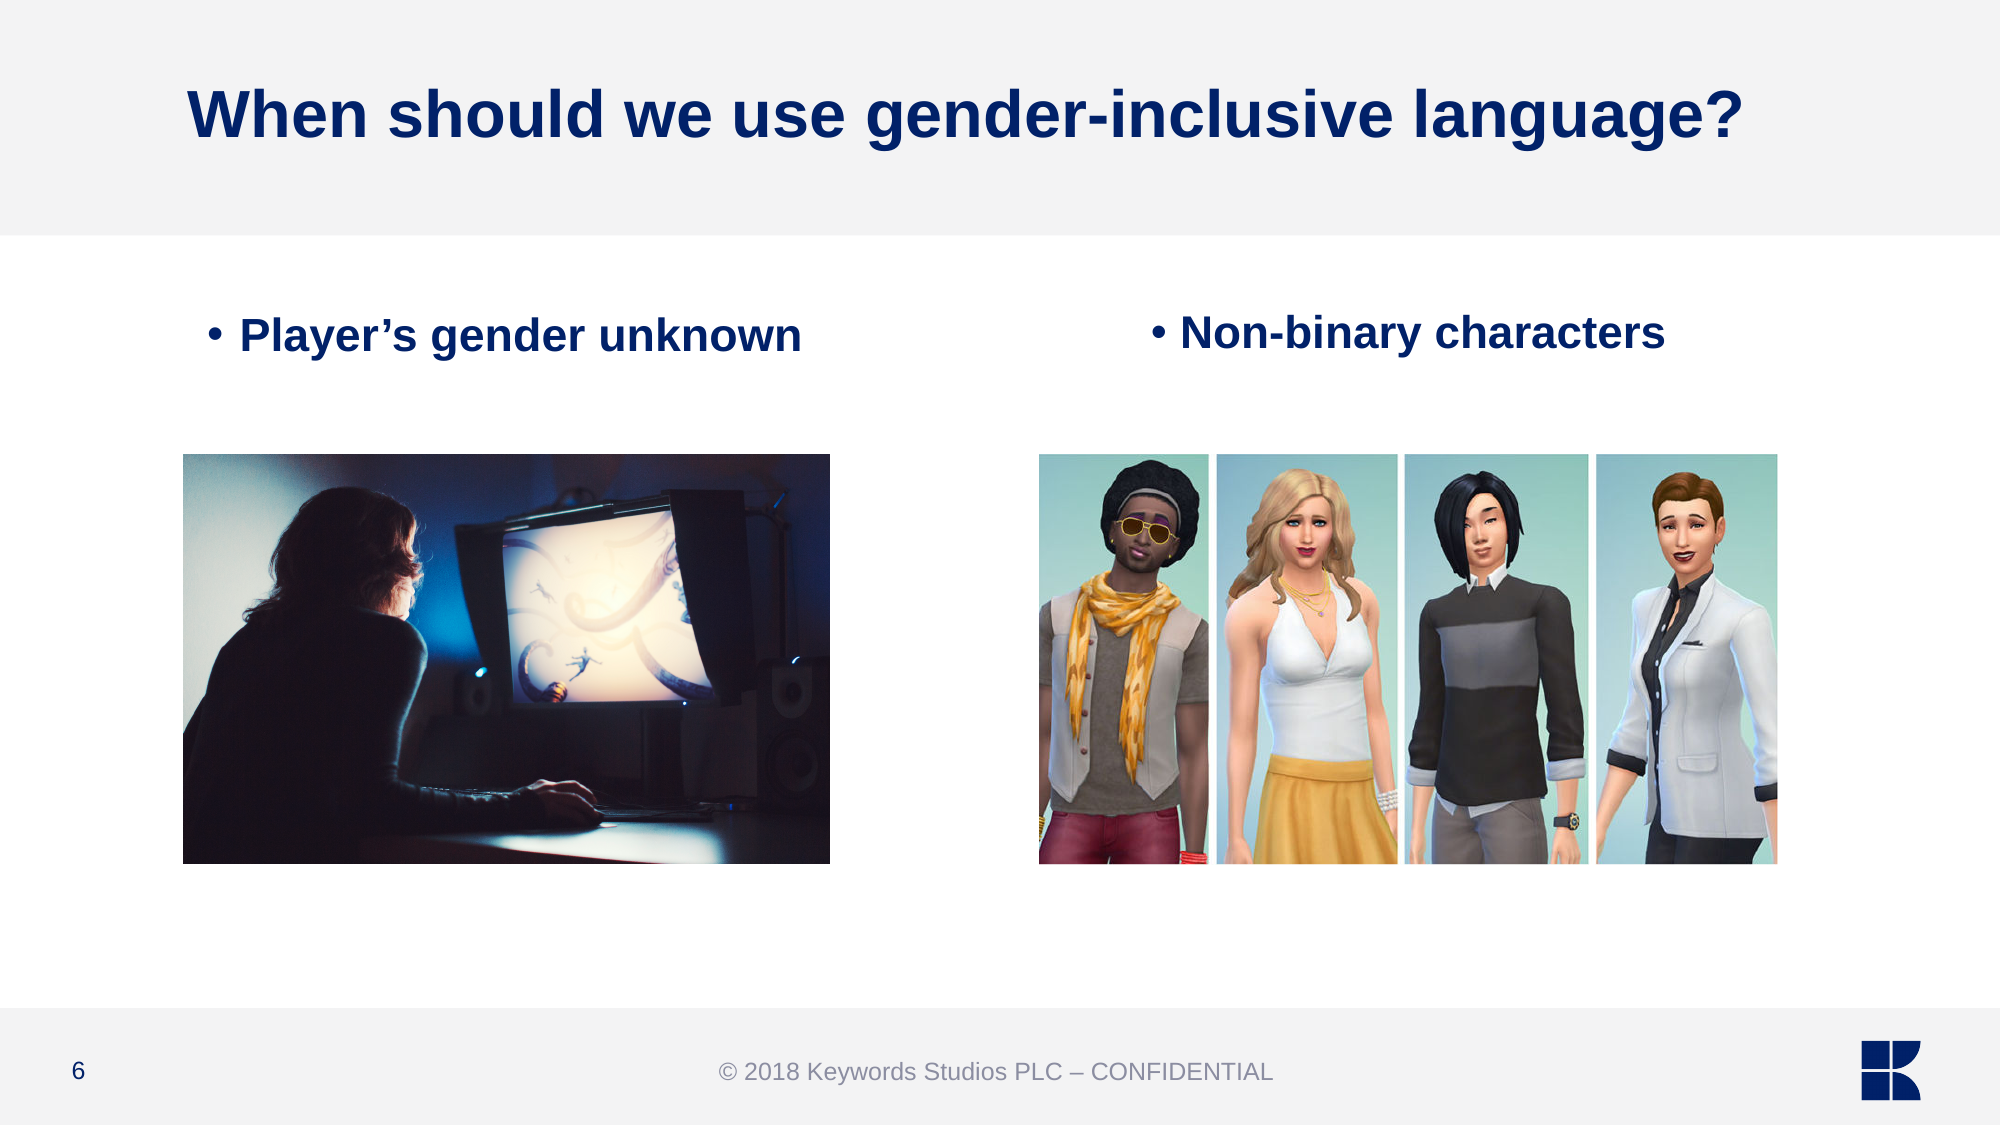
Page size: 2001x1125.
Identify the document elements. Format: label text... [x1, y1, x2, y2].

picture [1833, 1012, 1949, 1125]
footer © 2018 Keywords Studios PLC – CONFIDENTIAL [662, 1040, 1338, 1101]
title When should we use gender-inclusive language? [172, 6, 1806, 225]
list Non-binary characters [1039, 301, 1778, 375]
picture [1039, 454, 1778, 865]
picture [183, 454, 830, 865]
slide_number 6 [56, 1039, 507, 1100]
list Player’s gender unknown [183, 304, 830, 375]
